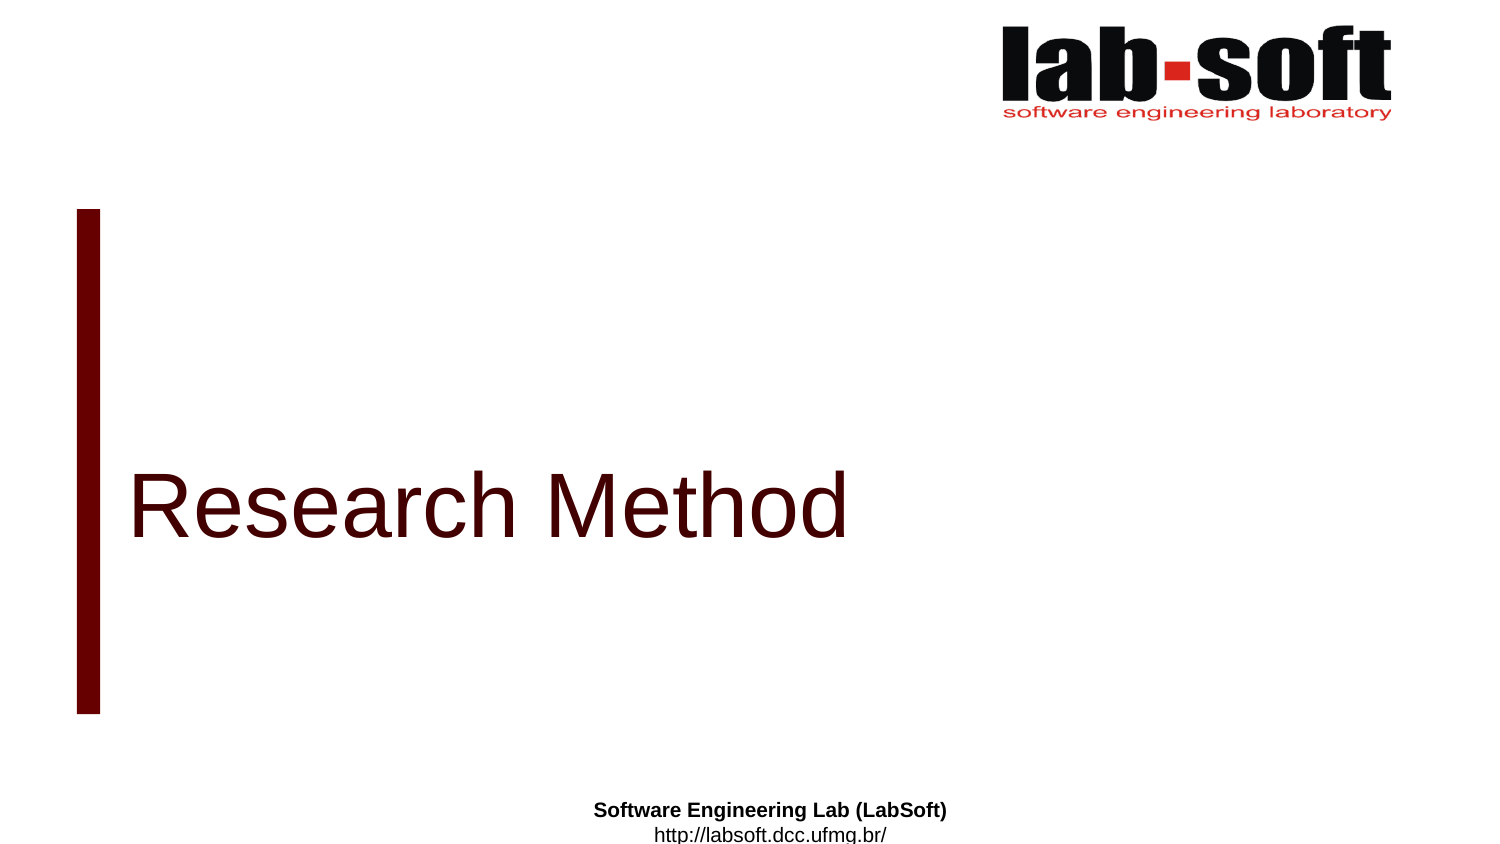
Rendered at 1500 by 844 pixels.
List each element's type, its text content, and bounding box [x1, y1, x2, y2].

picture [998, 25, 1392, 121]
title Research Method [112, 315, 1388, 564]
